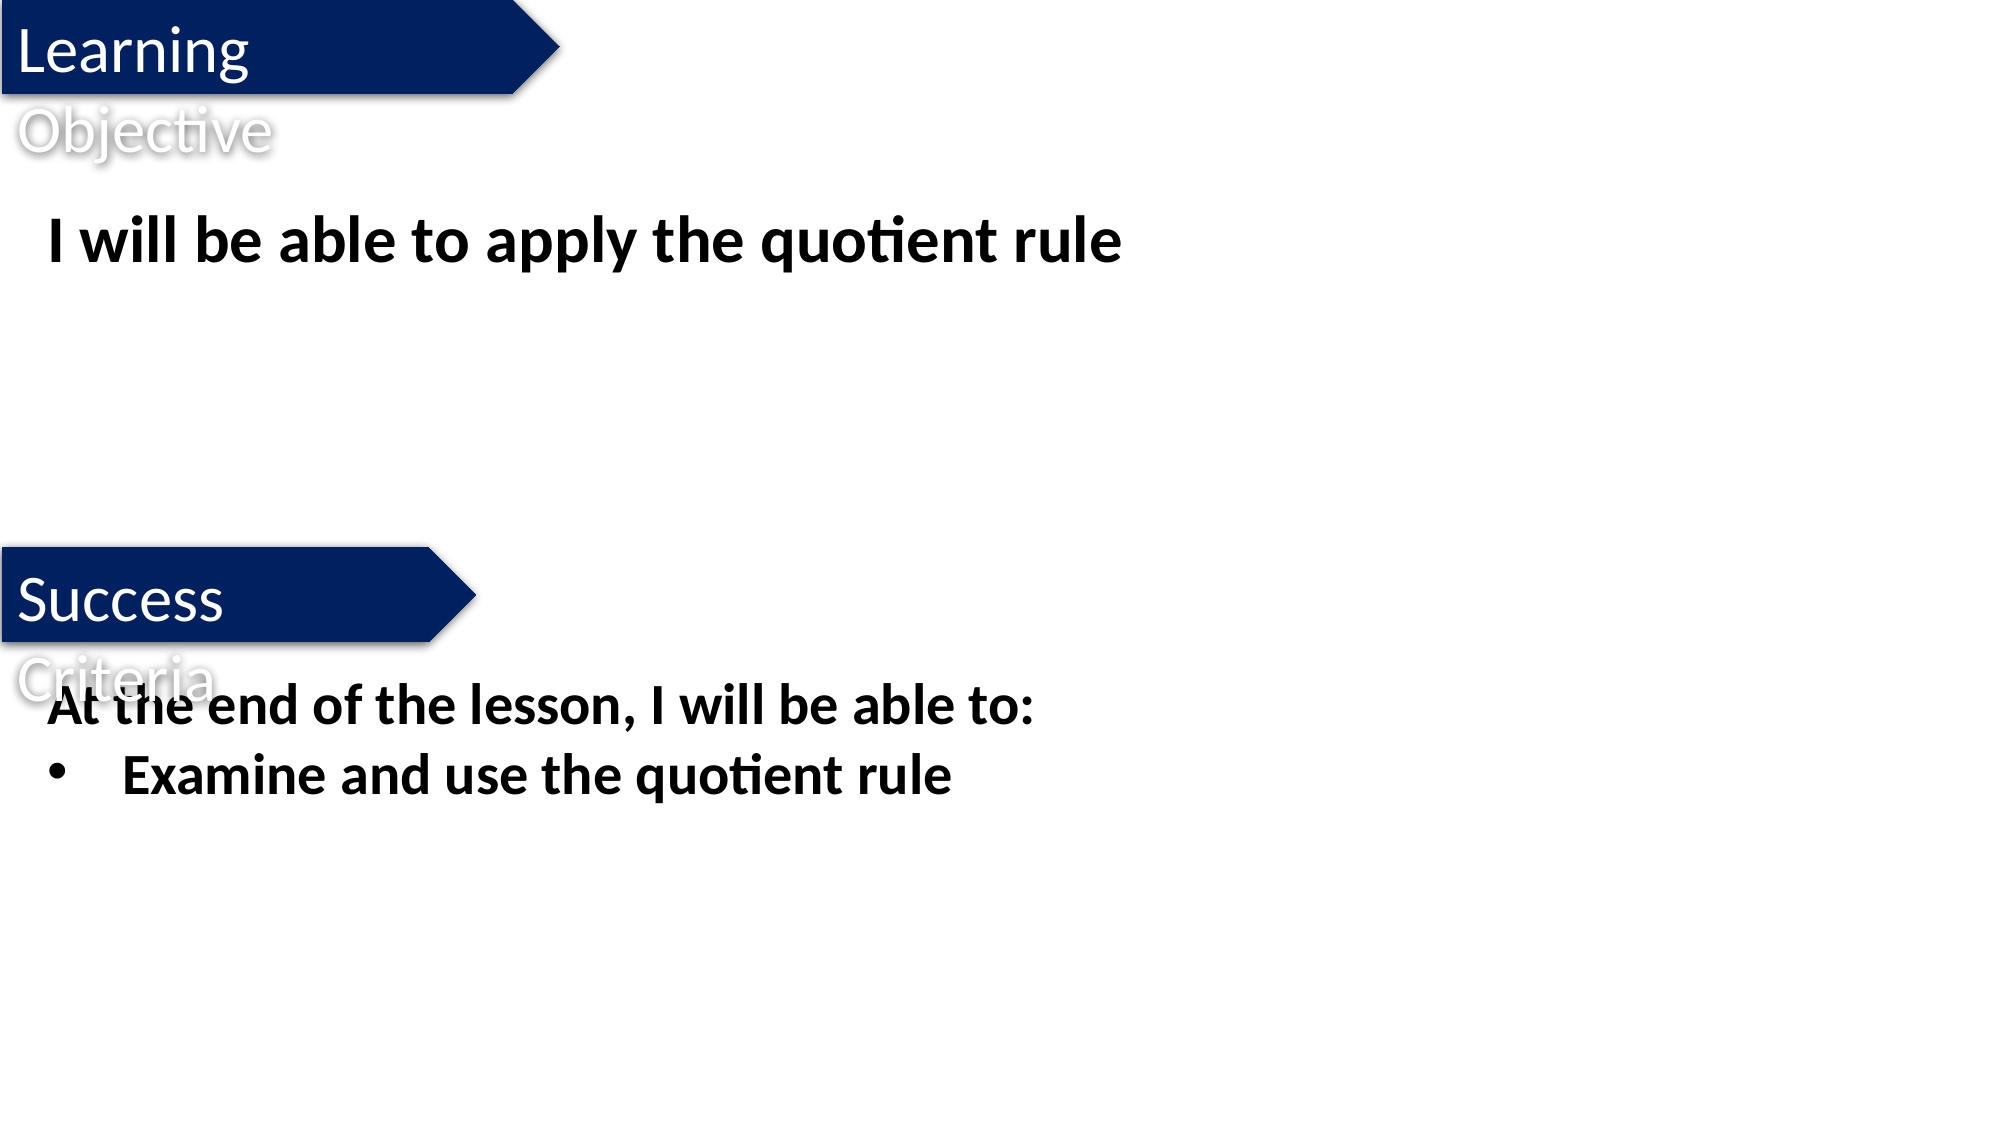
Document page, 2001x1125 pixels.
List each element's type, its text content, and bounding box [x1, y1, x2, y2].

text_box Learning Objective [2, 0, 560, 94]
text_box Success Criteria [2, 547, 476, 642]
text_box I will be able to apply the quotient rule [32, 188, 1952, 283]
text_box At the end of the lesson, I will be able to: Examine and use the quotient rule [32, 658, 1833, 814]
